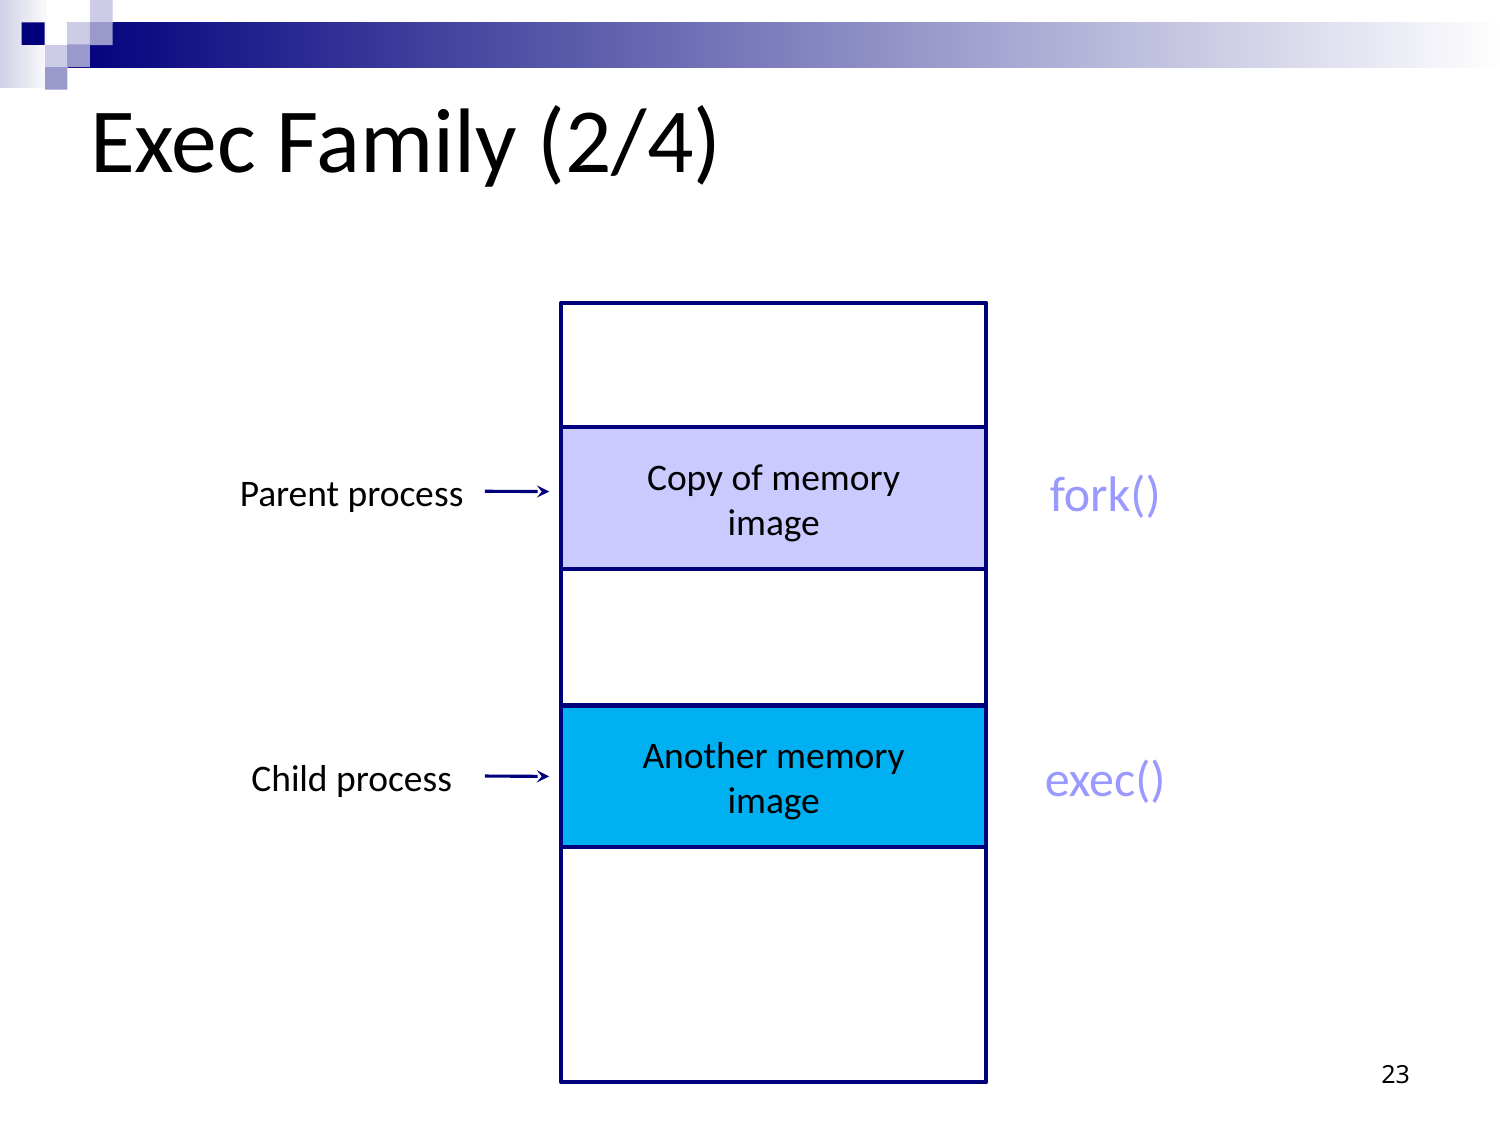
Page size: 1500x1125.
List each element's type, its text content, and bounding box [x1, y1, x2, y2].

text_box Child process [218, 746, 485, 806]
text_box fork() [1027, 453, 1183, 529]
text_box exec() [1027, 738, 1183, 814]
text_box [561, 848, 987, 1083]
text_box Parent process [218, 461, 485, 522]
text_box [561, 302, 987, 705]
title Exec Family (2/4) [75, 75, 1425, 197]
slide_number 23 [1074, 1025, 1425, 1100]
text_box Another memory image [561, 705, 987, 848]
